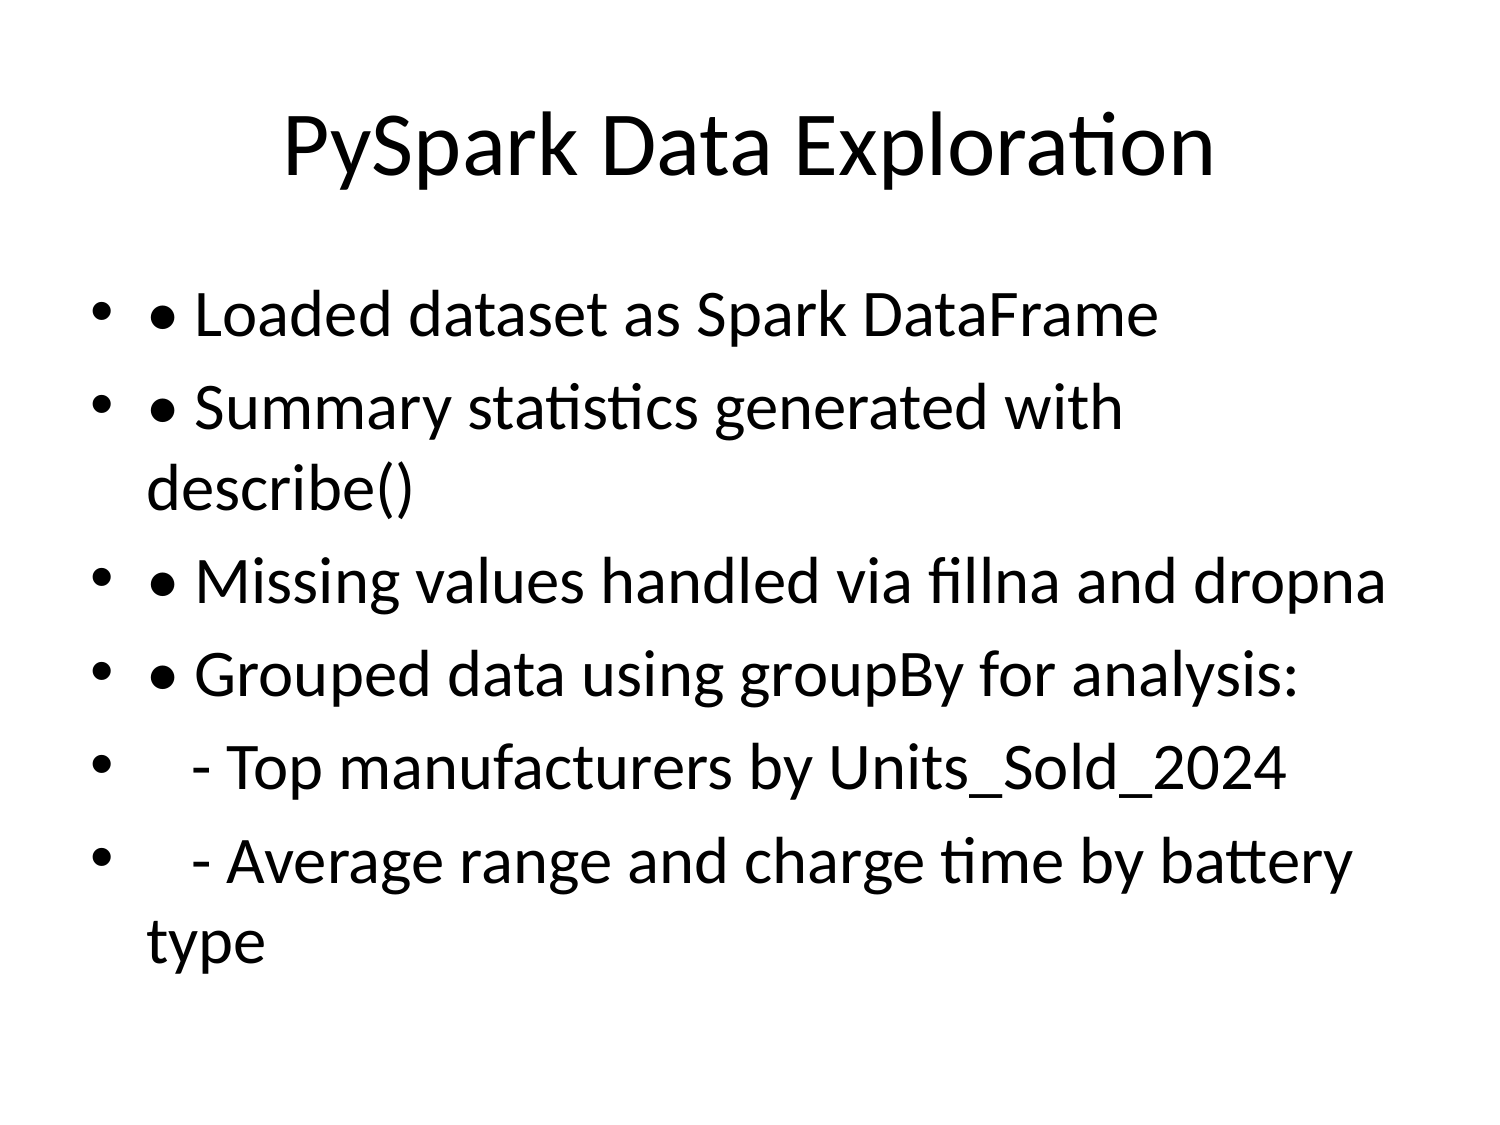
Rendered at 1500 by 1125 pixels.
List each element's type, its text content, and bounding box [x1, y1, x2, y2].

title PySpark Data Exploration [75, 45, 1425, 233]
list • Loaded dataset as Spark DataFrame • Summary statistics generated with describe() • Missing values handled via fillna and dropna • Grouped data using groupBy for analysis: - Top manufacturers by Units_Sold_2024 - Average range and charge time by battery type [75, 262, 1425, 1005]
